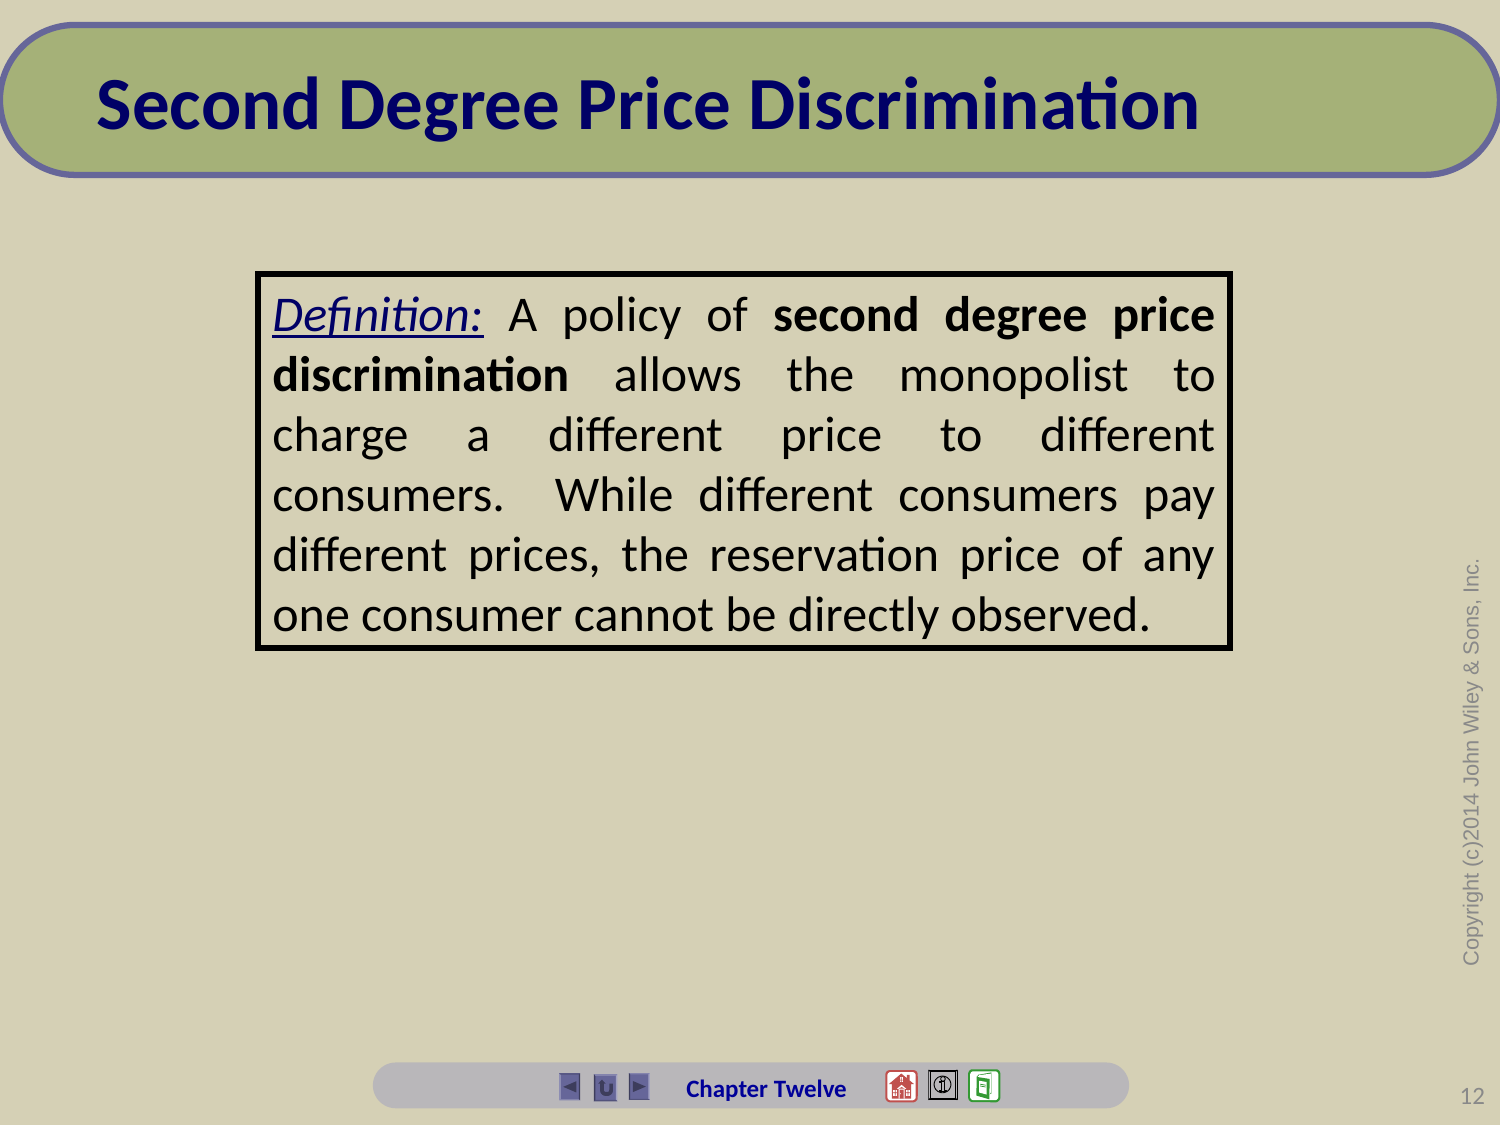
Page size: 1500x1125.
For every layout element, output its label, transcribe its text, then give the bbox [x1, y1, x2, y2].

text_box Chapter Twelve [671, 1064, 862, 1110]
slide_number 12 [1149, 1065, 1500, 1125]
picture [557, 1072, 581, 1101]
text_box Definition: A policy of second degree price discrimination allows the monopolist to charge a different price to different consumers. While different consumers pay different prices, the reservation price of any one consumer cannot be directly observed. [257, 273, 1231, 649]
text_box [885, 1069, 919, 1103]
picture [592, 1073, 618, 1103]
picture [928, 1069, 958, 1101]
picture [628, 1072, 652, 1102]
text_box [372, 1062, 1130, 1109]
text_box Second Degree Price Discrimination [0, 24, 1500, 175]
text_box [967, 1068, 1001, 1103]
footer Copyright (c)2014 John Wiley & Sons, Inc. [1440, 525, 1500, 1000]
